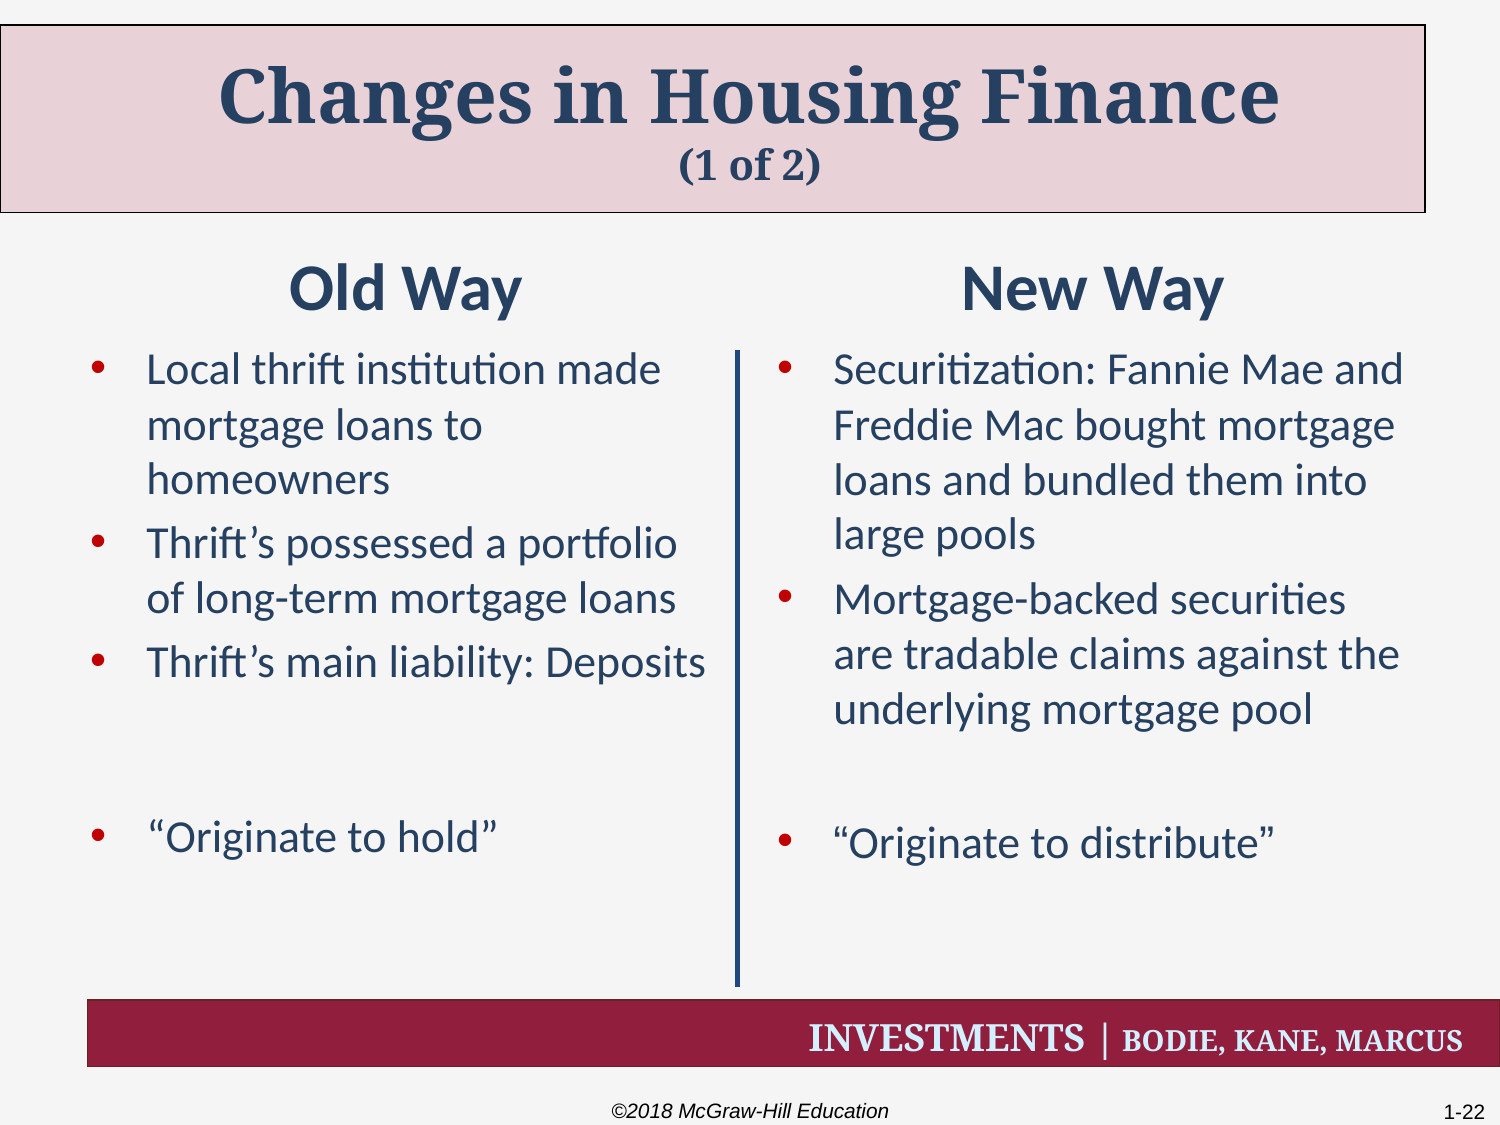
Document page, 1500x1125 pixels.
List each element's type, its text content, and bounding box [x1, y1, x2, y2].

list Securitization: Fannie Mae and Freddie Mac bought mortgage loans and bundled them into large pools Mortgage-backed securities are tradable claims against the underlying mortgage pool “Originate to distribute” [761, 331, 1425, 1005]
list New Way [761, 224, 1425, 331]
list Old Way [75, 224, 738, 331]
footer ©2018 McGraw-Hill Education [496, 1098, 1004, 1122]
slide_number 1-22 [1162, 1100, 1500, 1122]
title Changes in Housing Finance (1 of 2) [75, 12, 1425, 225]
list Local thrift institution made mortgage loans to homeowners Thrift’s possessed a portfolio of long-term mortgage loans Thrift’s main liability: Deposits “Originate to hold” [75, 331, 738, 1005]
